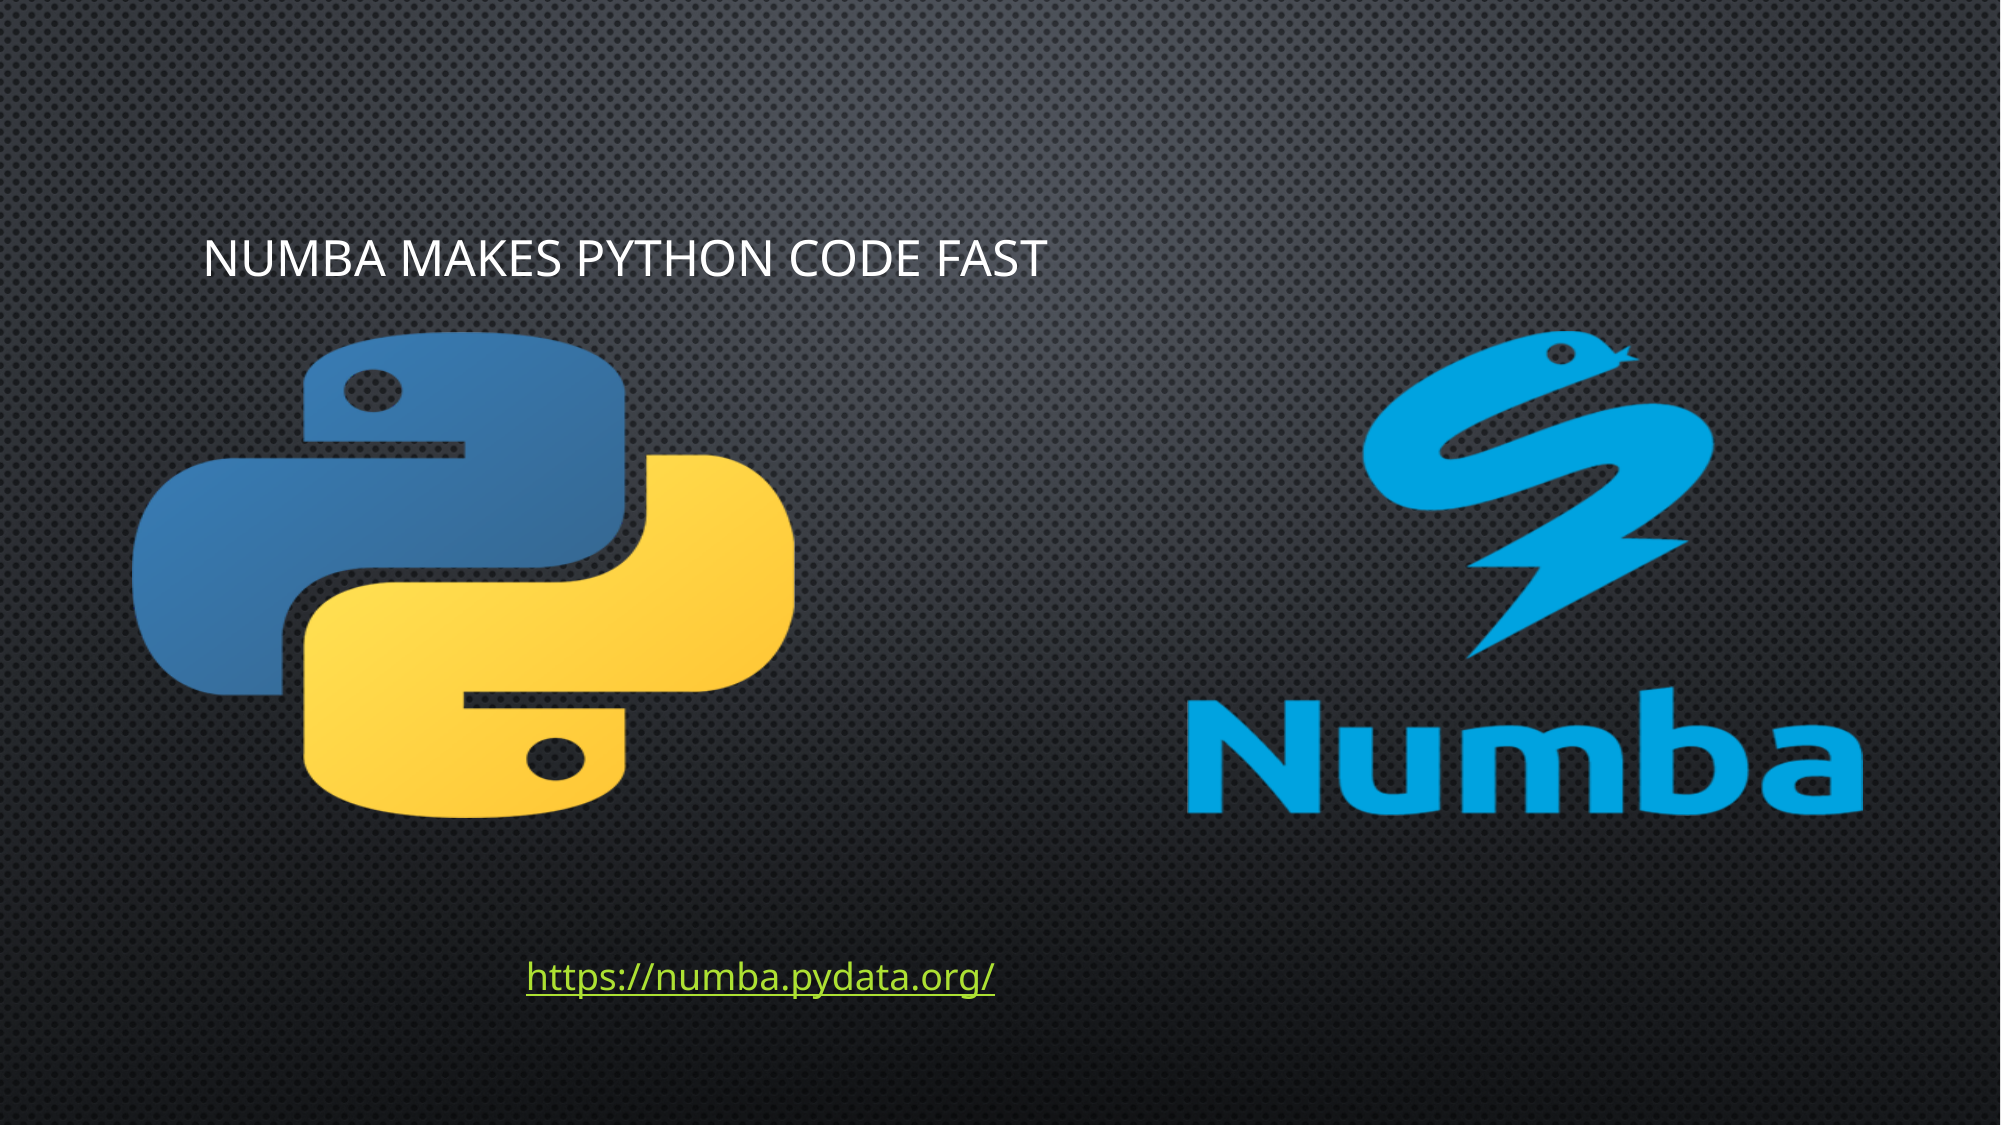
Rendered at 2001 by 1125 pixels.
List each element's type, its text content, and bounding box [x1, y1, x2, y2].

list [132, 330, 1863, 818]
text_box https://numba.pydata.org/ [510, 945, 1441, 1012]
title Numba makes Python code fast [187, 99, 1813, 330]
